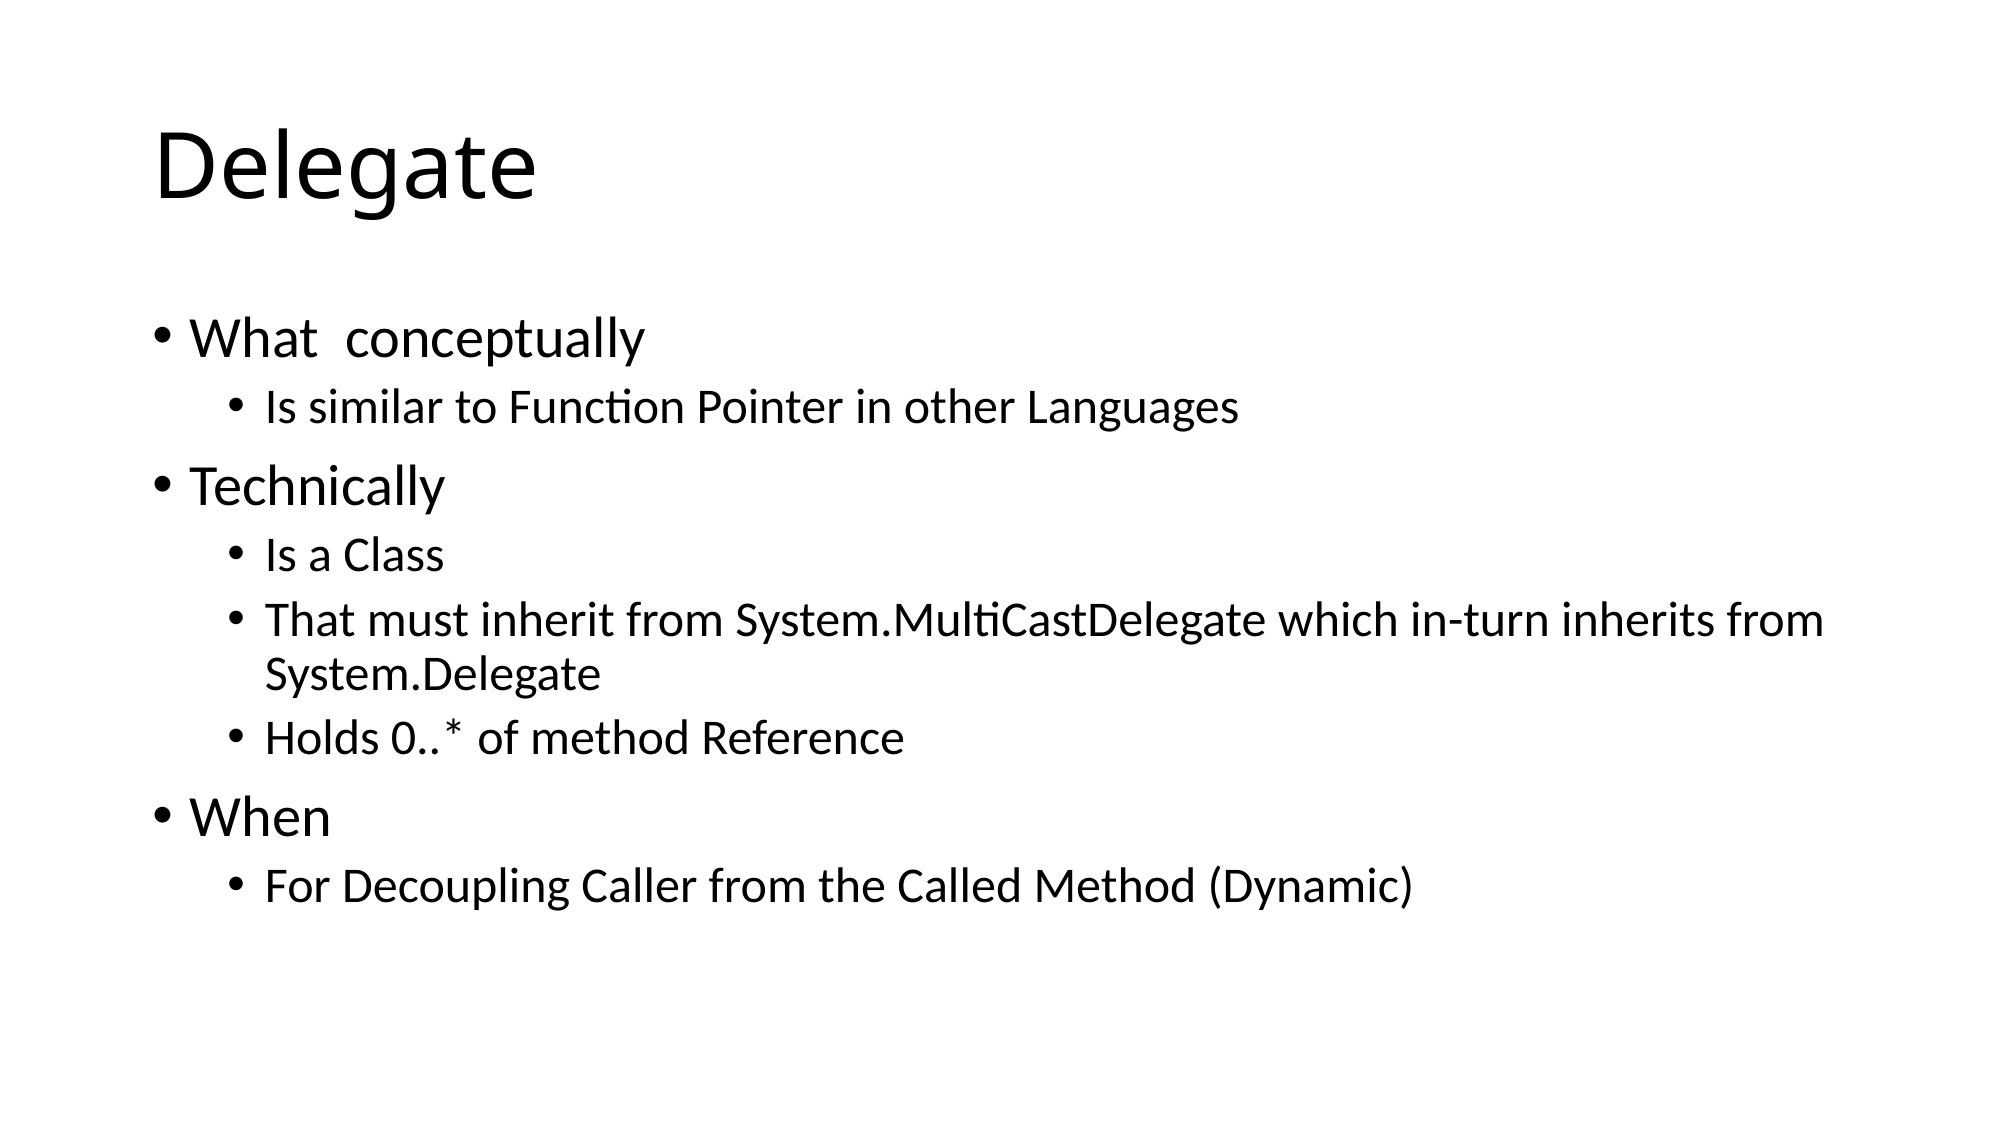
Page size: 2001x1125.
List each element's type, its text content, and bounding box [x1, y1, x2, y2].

list What conceptually Is similar to Function Pointer in other Languages Technically Is a Class That must inherit from System.MultiCastDelegate which in-turn inherits from System.Delegate Holds 0..* of method Reference When For Decoupling Caller from the Called Method (Dynamic) [137, 299, 1863, 1014]
title Delegate [137, 59, 1863, 278]
